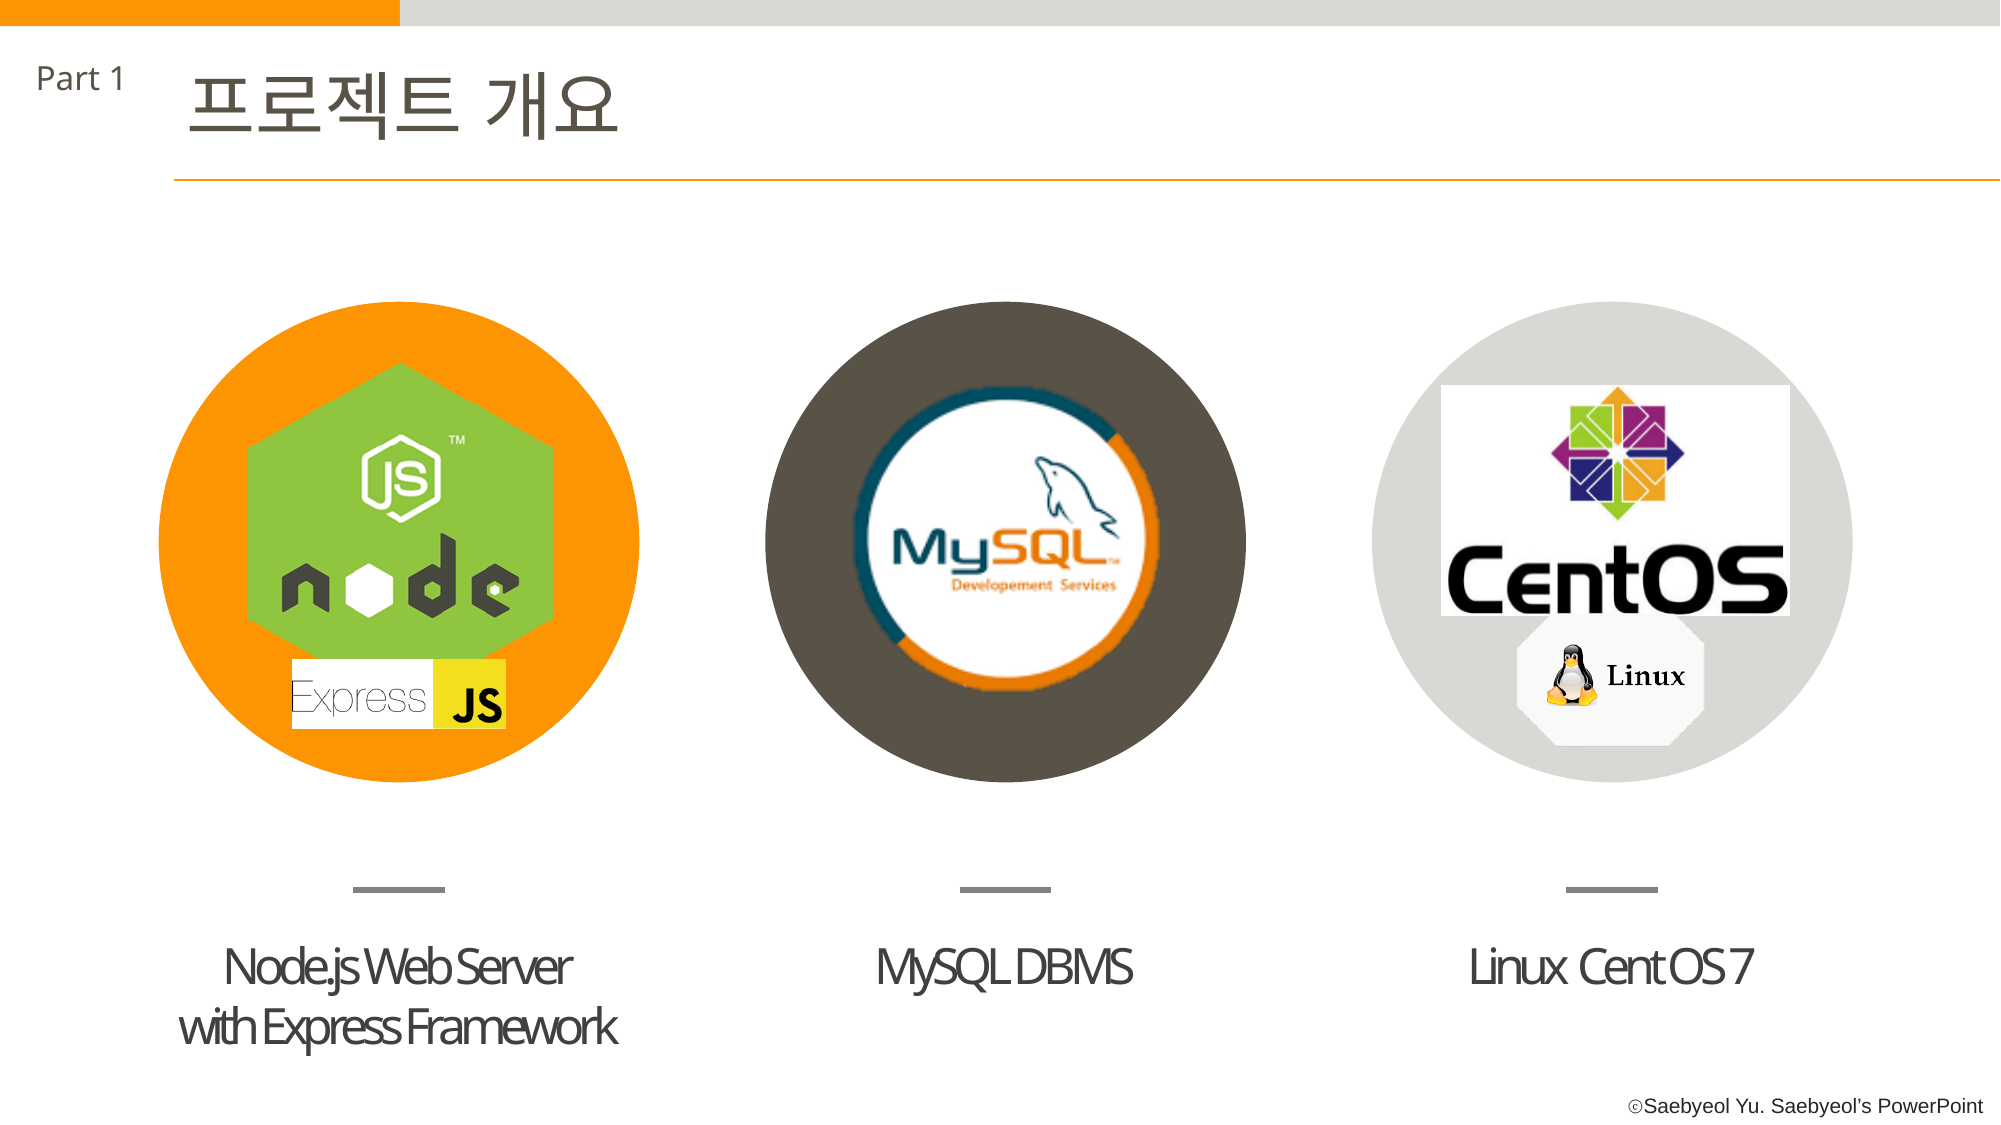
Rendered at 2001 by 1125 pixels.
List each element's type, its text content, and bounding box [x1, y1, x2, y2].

picture [1440, 385, 1790, 761]
text_box 프로젝트 개요 [172, 52, 637, 158]
text_box [799, 0, 1199, 27]
text_box [575, 376, 641, 708]
text_box [1199, 0, 1599, 27]
text_box [854, 300, 1157, 354]
text_box Linux Cent OS 7 [1452, 927, 1772, 1002]
text_box [225, 710, 573, 784]
text_box [242, 300, 556, 358]
text_box [0, 0, 399, 27]
text_box [1599, 0, 2000, 27]
text_box [399, 0, 799, 27]
text_box Part 1 [20, 49, 143, 105]
text_box [850, 727, 1161, 784]
text_box [1370, 300, 1854, 757]
text_box MySQL DBMS [859, 927, 1152, 1002]
text_box [1510, 761, 1714, 784]
text_box Node.js Web Server with Express Framework [163, 927, 635, 1062]
text_box [157, 376, 223, 708]
picture [718, 354, 1315, 727]
picture [223, 358, 575, 729]
